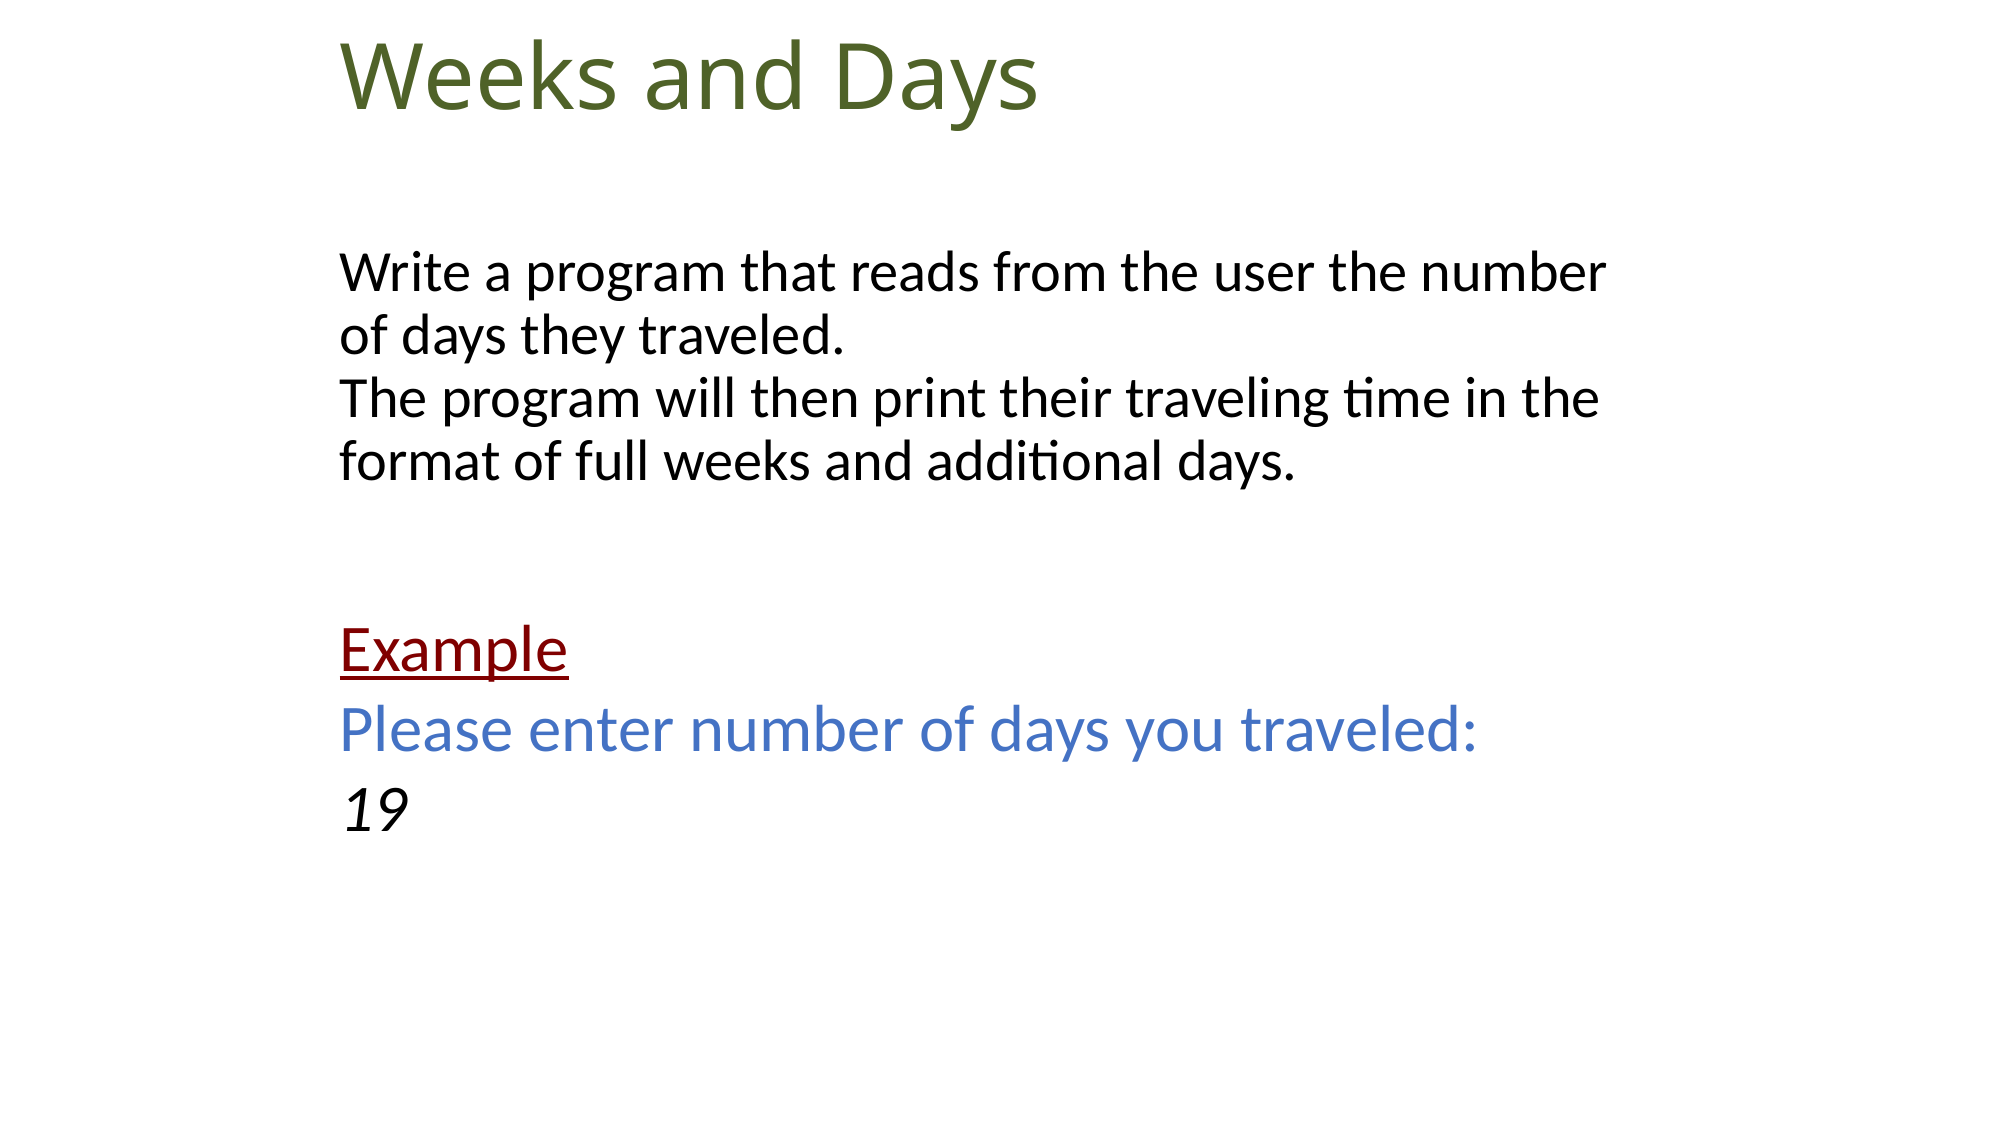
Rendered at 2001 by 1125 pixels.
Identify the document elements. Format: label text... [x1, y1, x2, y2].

list Write a program that reads from the user the number of days they traveled. The program will then print their traveling time in the format of full weeks and additional days. [324, 233, 1675, 557]
title Weeks and Days [324, 0, 1675, 174]
text_box Example Please enter number of days you traveled: 19 [324, 597, 1750, 853]
